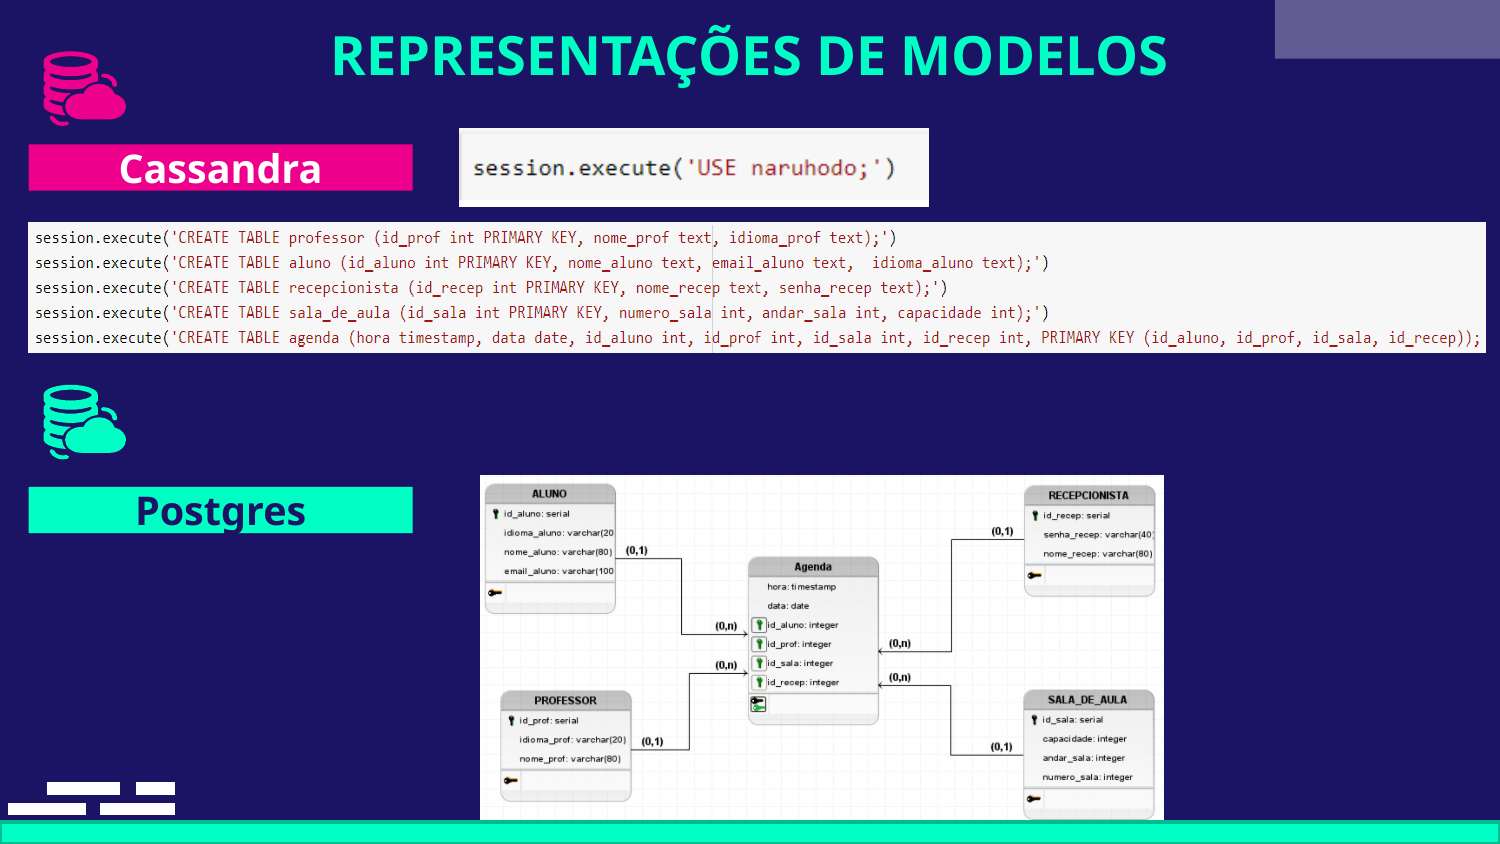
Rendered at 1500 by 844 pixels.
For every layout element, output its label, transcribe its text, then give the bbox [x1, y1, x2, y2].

title Postgres [28, 486, 413, 534]
text_box [0, 820, 1500, 844]
title REPRESENTAÇÕES DE MODELOS [0, 6, 1500, 117]
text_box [7, 782, 175, 836]
picture [479, 475, 1164, 827]
picture [28, 222, 1486, 353]
picture [459, 128, 929, 207]
title Cassandra [28, 144, 413, 191]
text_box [43, 384, 127, 460]
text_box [43, 51, 127, 127]
